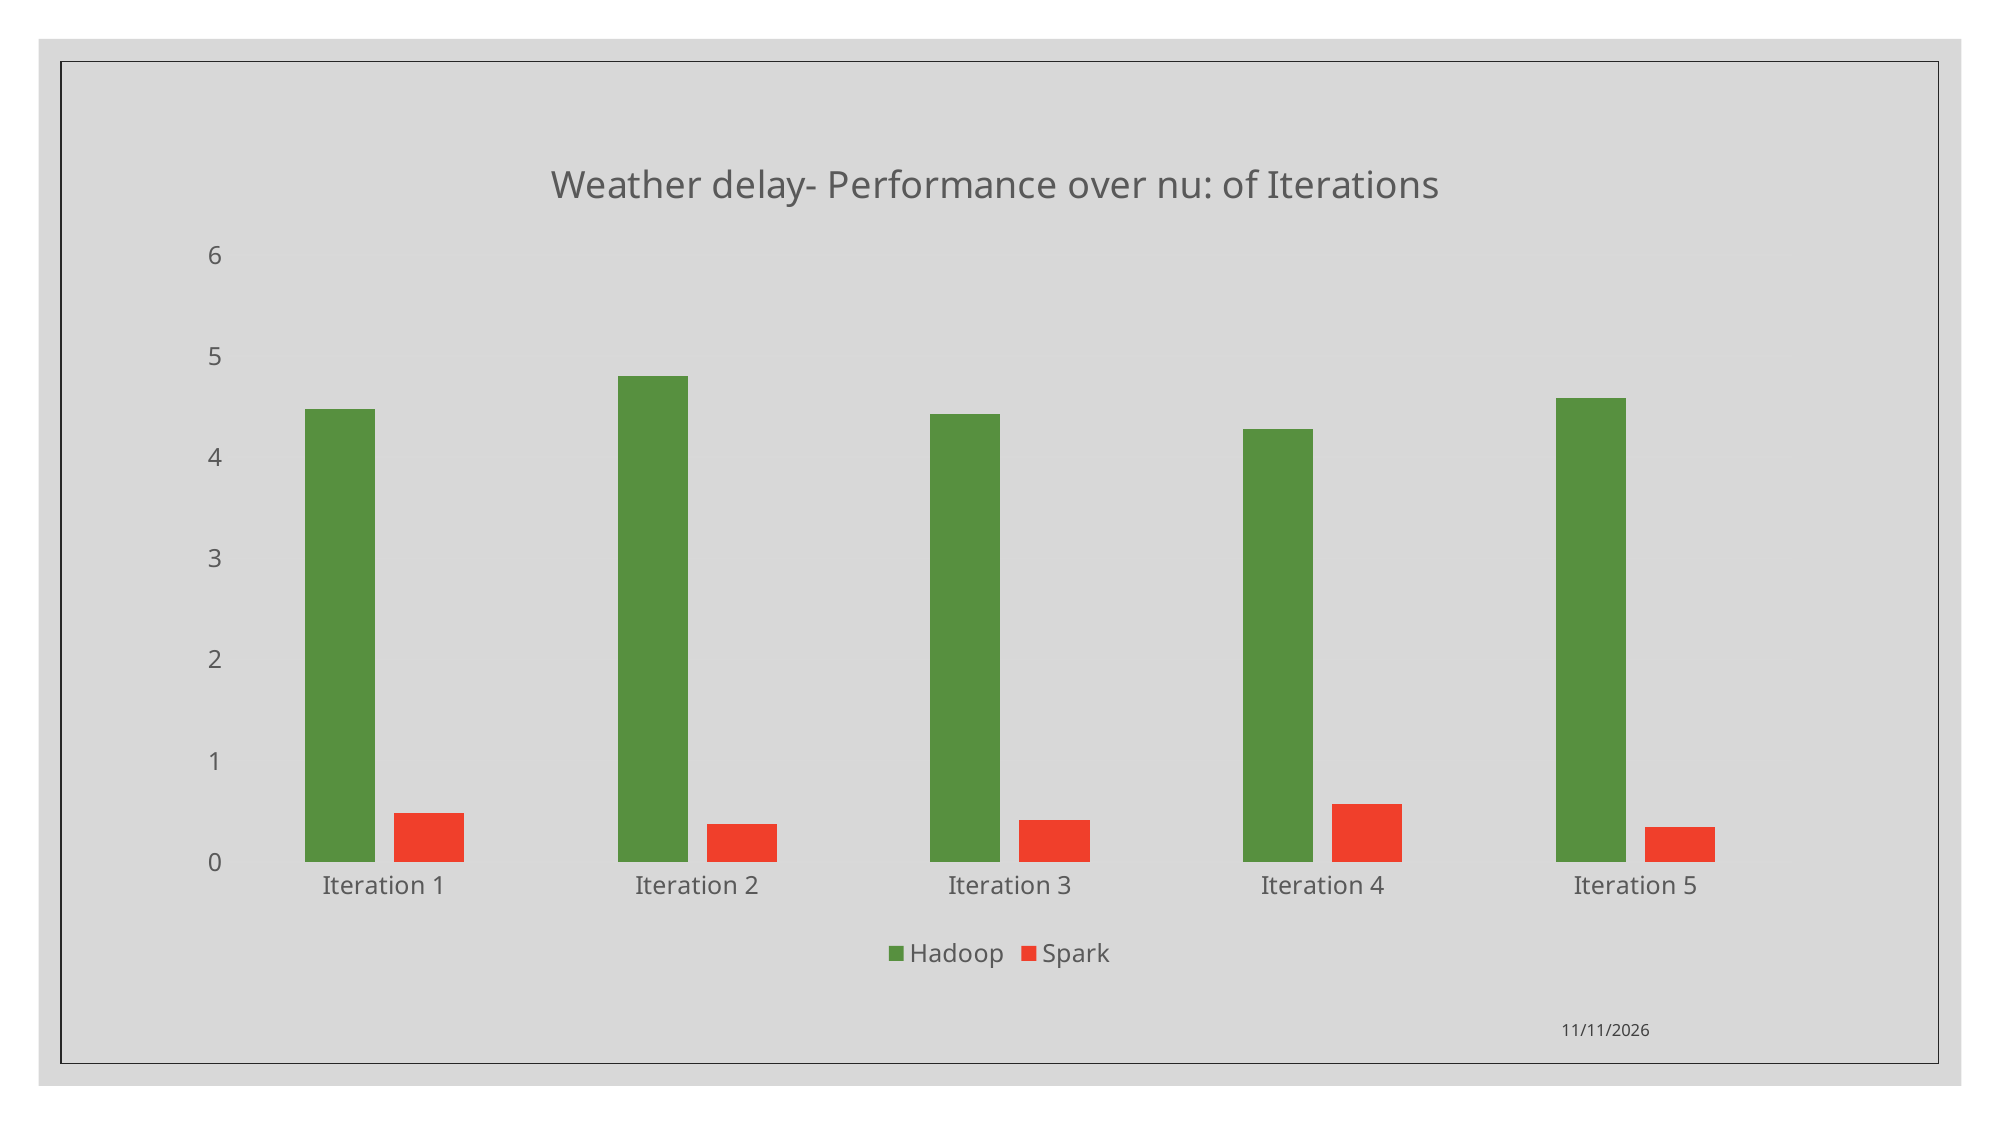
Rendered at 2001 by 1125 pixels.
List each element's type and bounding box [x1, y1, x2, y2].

chart [174, 121, 1825, 977]
slide_number [1190, 990, 1665, 1050]
